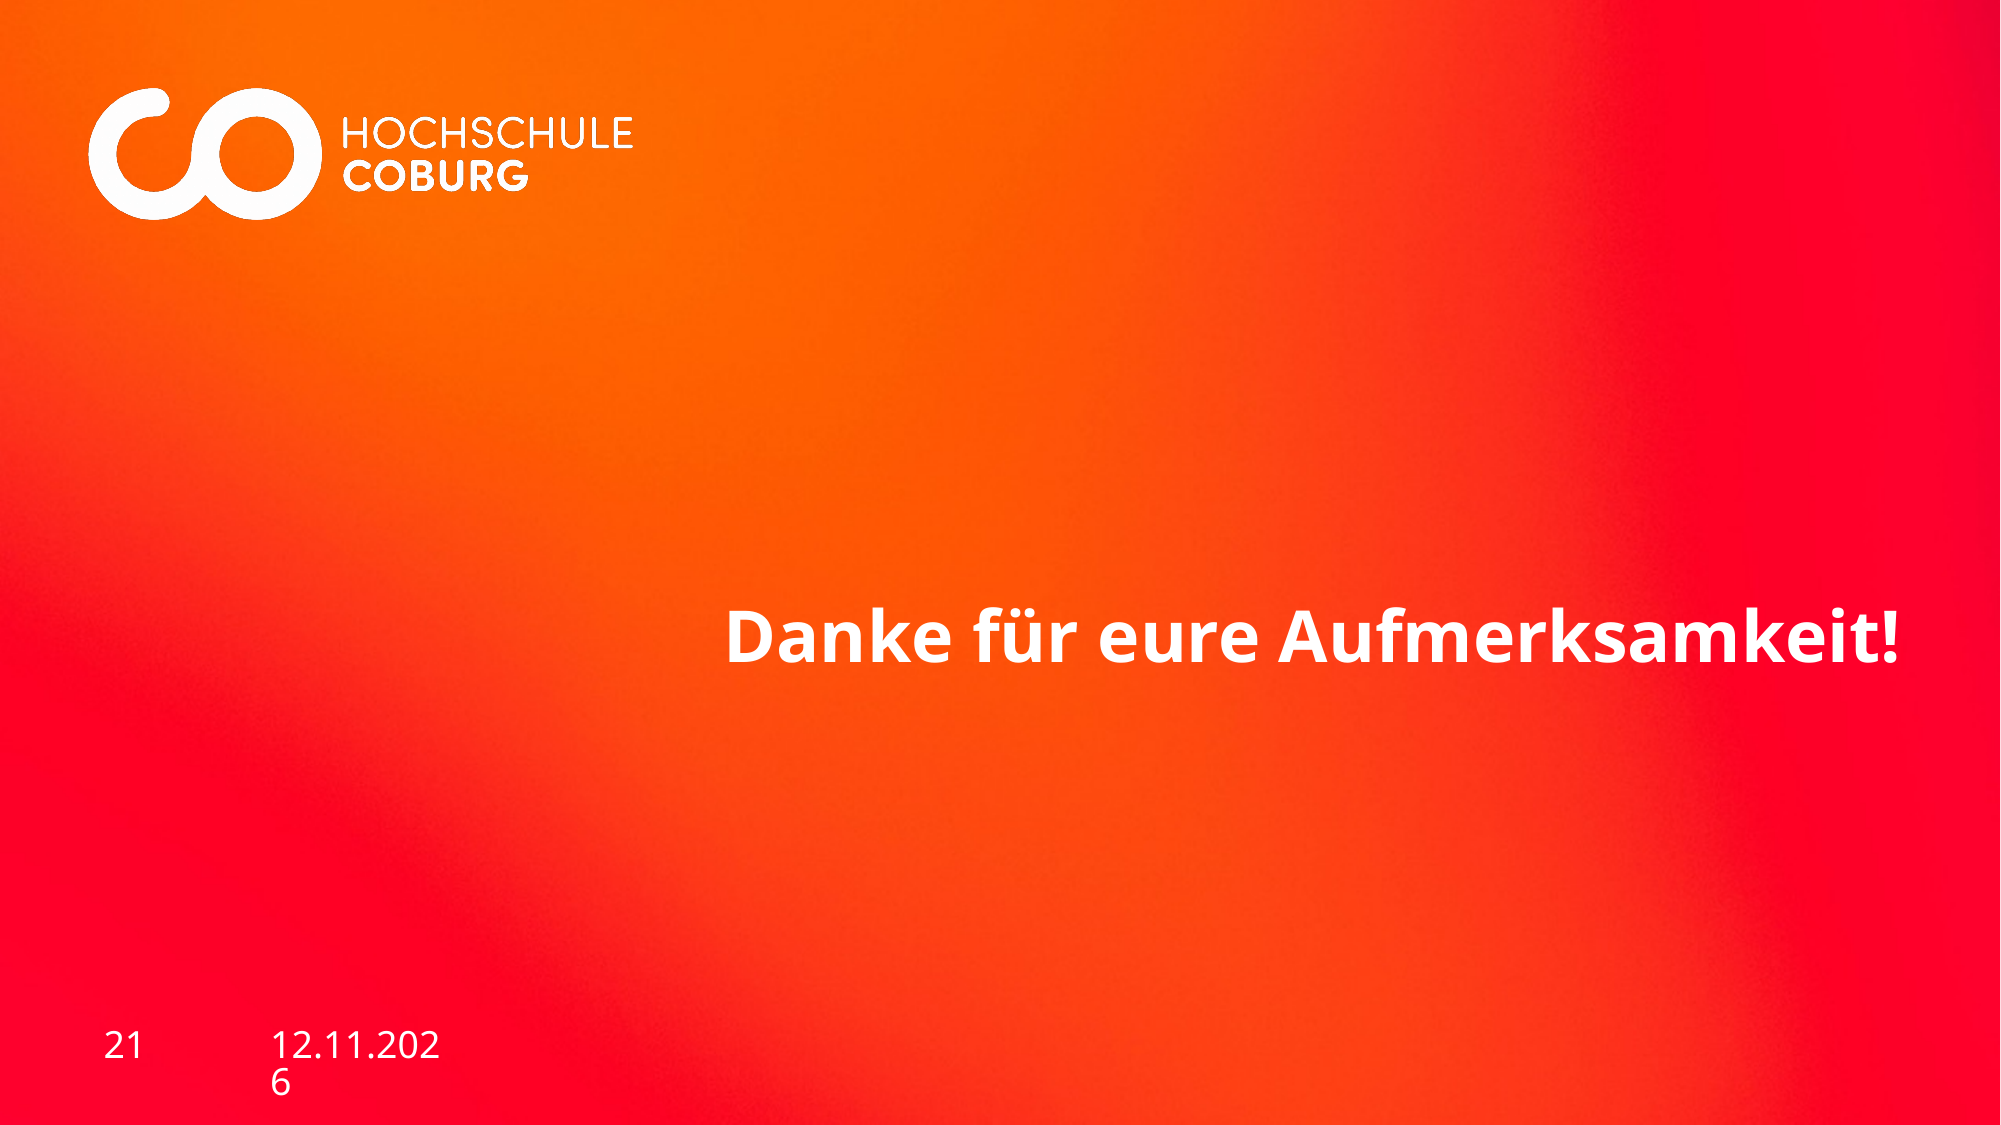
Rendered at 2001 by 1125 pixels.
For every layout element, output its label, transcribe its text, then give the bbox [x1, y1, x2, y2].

title Danke für eure Aufmerksamkeit! [708, 543, 1920, 724]
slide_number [255, 1027, 476, 1065]
picture [0, 0, 2001, 1125]
